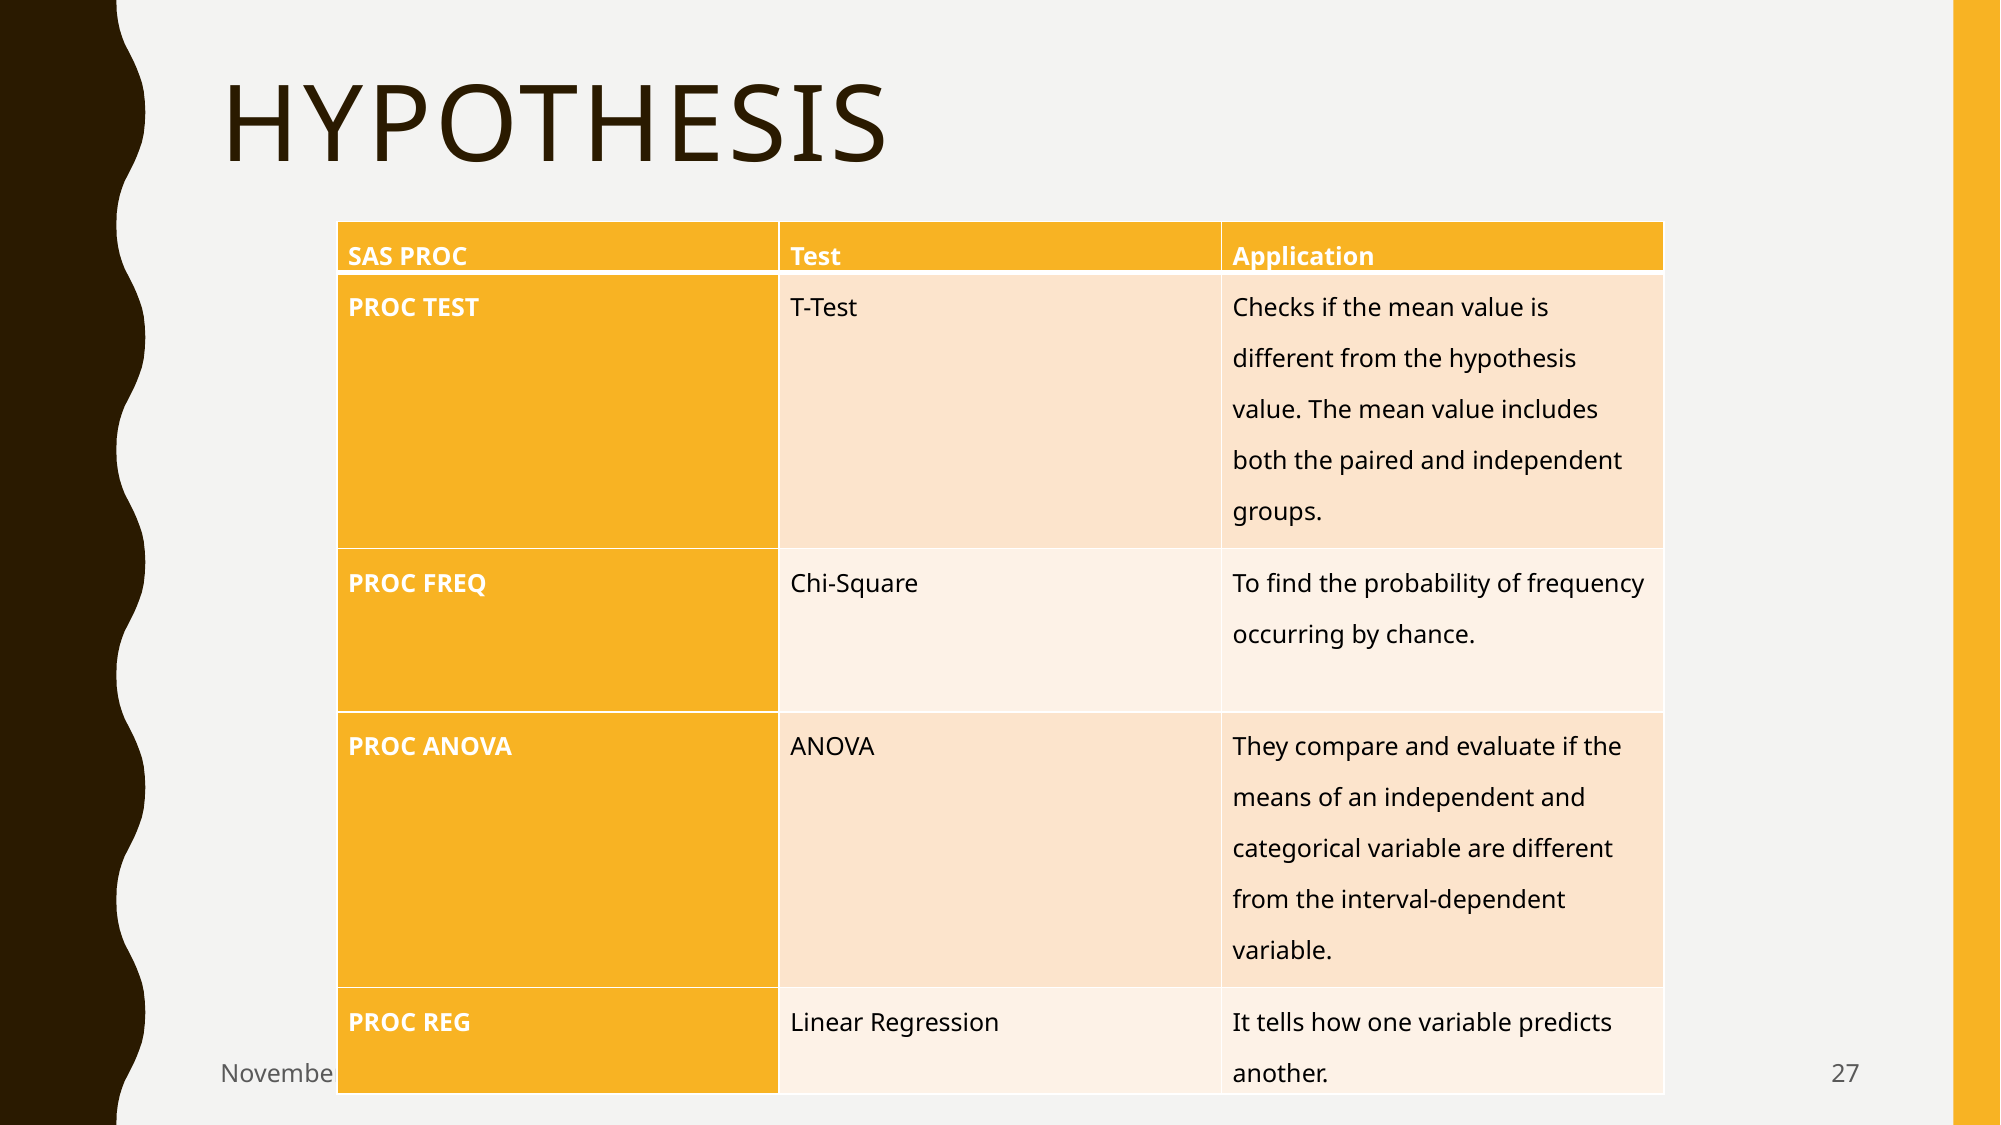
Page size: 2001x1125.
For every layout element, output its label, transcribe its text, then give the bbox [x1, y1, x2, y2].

table_cell PROC ANOVA [338, 713, 778, 987]
table_cell Linear Regression [780, 988, 1221, 1093]
table_cell They compare and evaluate if the means of an independent and categorical variable are different from the interval-dependent variable. [1222, 713, 1663, 987]
table_cell Checks if the mean value is different from the hypothesis value. The mean value includes both the paired and independent groups. [1222, 275, 1663, 548]
table_cell Chi-Square [780, 549, 1221, 711]
table_cell To find the probability of frequency occurring by chance. [1222, 549, 1663, 711]
table_cell It tells how one variable predicts another. [1222, 988, 1663, 1093]
table_cell PROC FREQ [338, 549, 778, 711]
table_cell PROC REG [338, 988, 778, 1093]
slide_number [205, 1045, 588, 1103]
table_cell ANOVA [780, 713, 1221, 987]
table_header SAS PROC [338, 222, 778, 270]
title Hypothesis [205, 62, 1875, 308]
table_cell PROC TEST [338, 275, 778, 548]
slide_number 27 [1412, 1045, 1875, 1103]
table_header Test [780, 222, 1221, 270]
table_cell T-Test [780, 275, 1221, 548]
table_header Application [1222, 222, 1663, 270]
